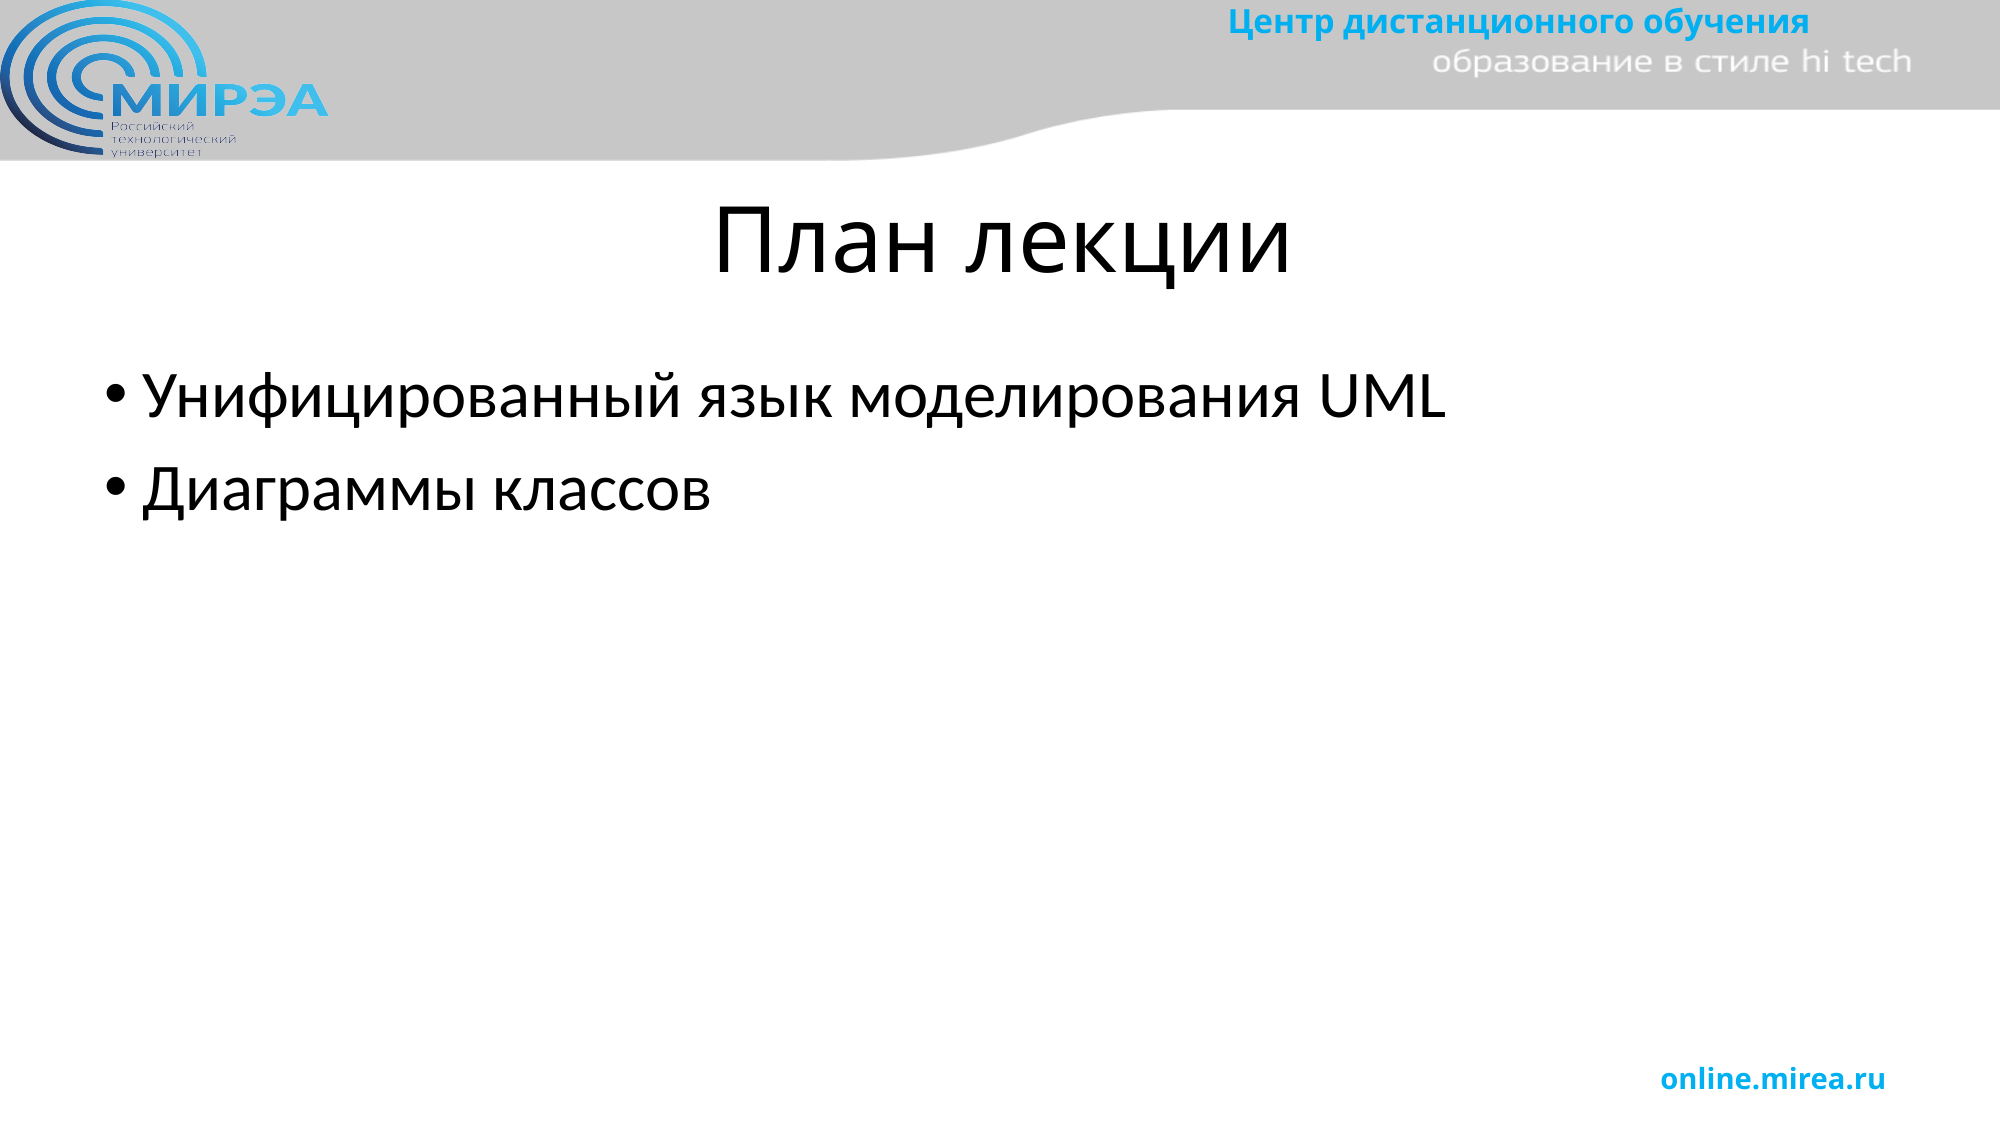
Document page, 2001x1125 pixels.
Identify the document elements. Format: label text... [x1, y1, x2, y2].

title План лекции [103, 185, 1904, 290]
list Унифицированный язык моделирования UML Диаграммы классов [90, 352, 1917, 636]
picture [0, 0, 329, 159]
